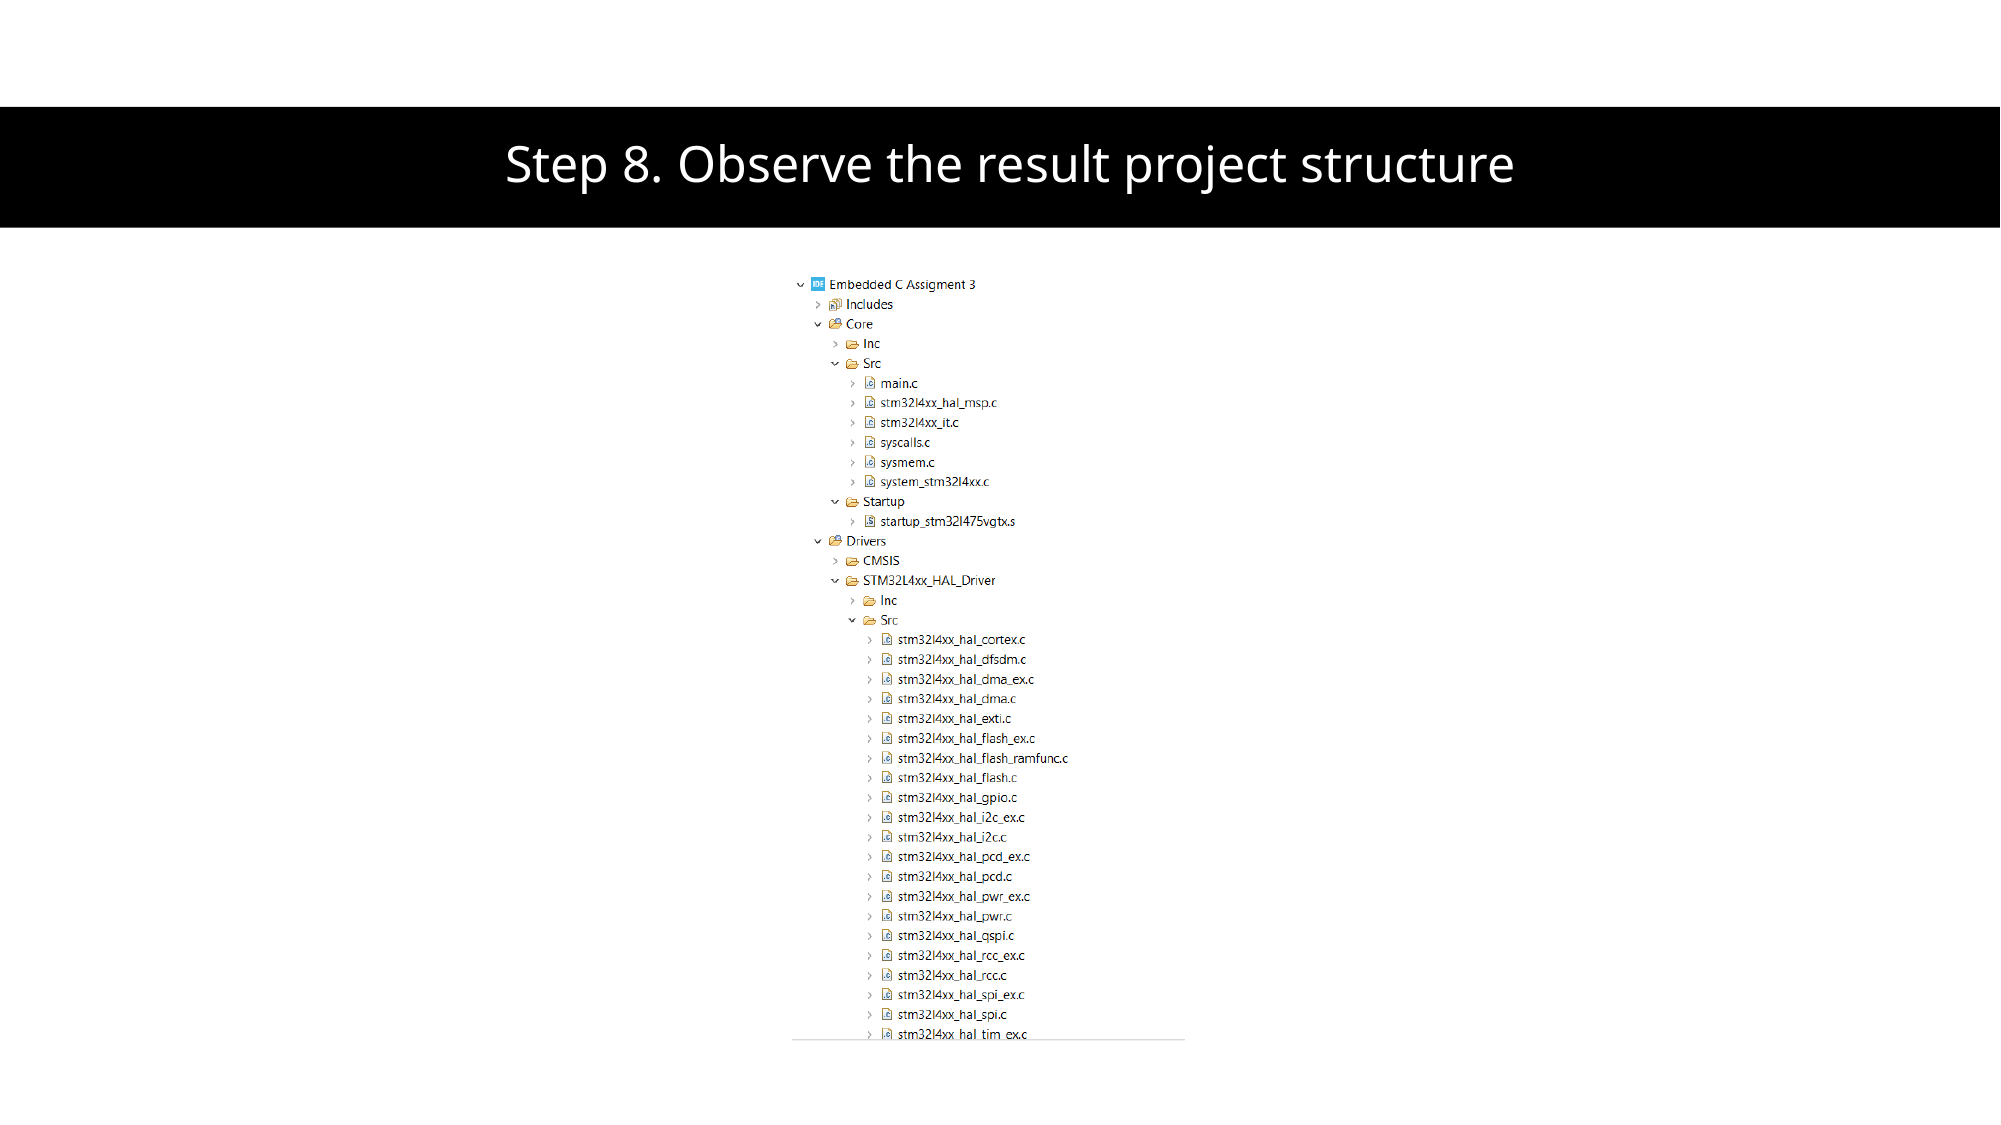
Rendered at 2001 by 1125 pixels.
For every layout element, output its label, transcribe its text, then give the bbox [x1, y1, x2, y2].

title Step 8. Observe the result project structure [91, 105, 1931, 228]
picture [792, 274, 1185, 1041]
text_box [0, 106, 2000, 229]
